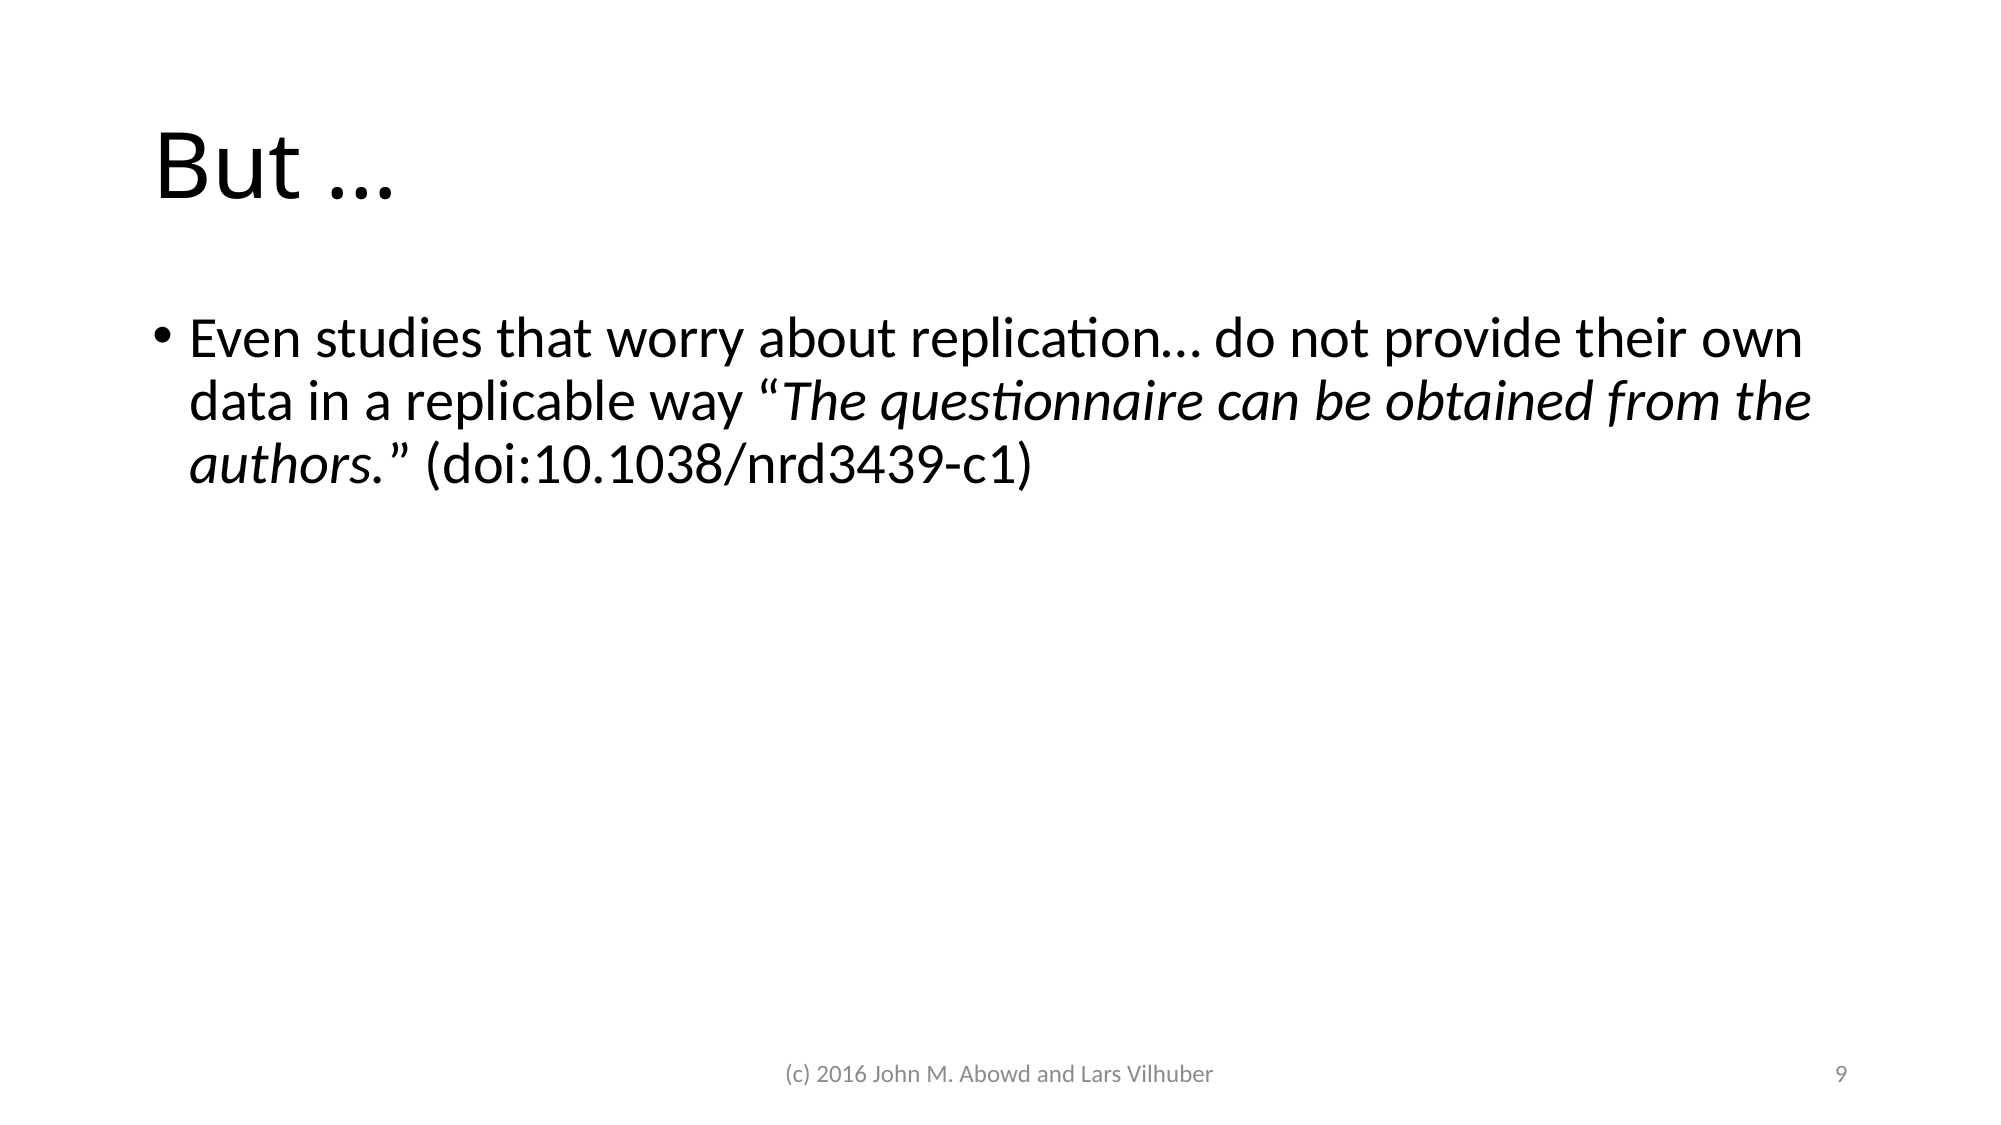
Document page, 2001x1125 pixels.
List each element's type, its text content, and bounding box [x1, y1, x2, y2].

title But … [137, 59, 1863, 278]
slide_number 9 [1412, 1042, 1863, 1103]
footer (c) 2016 John M. Abowd and Lars Vilhuber [662, 1042, 1338, 1103]
list Even studies that worry about replication… do not provide their own data in a replicable way “The questionnaire can be obtained from the authors.” (doi:10.1038/nrd3439-c1) [137, 299, 1863, 1014]
